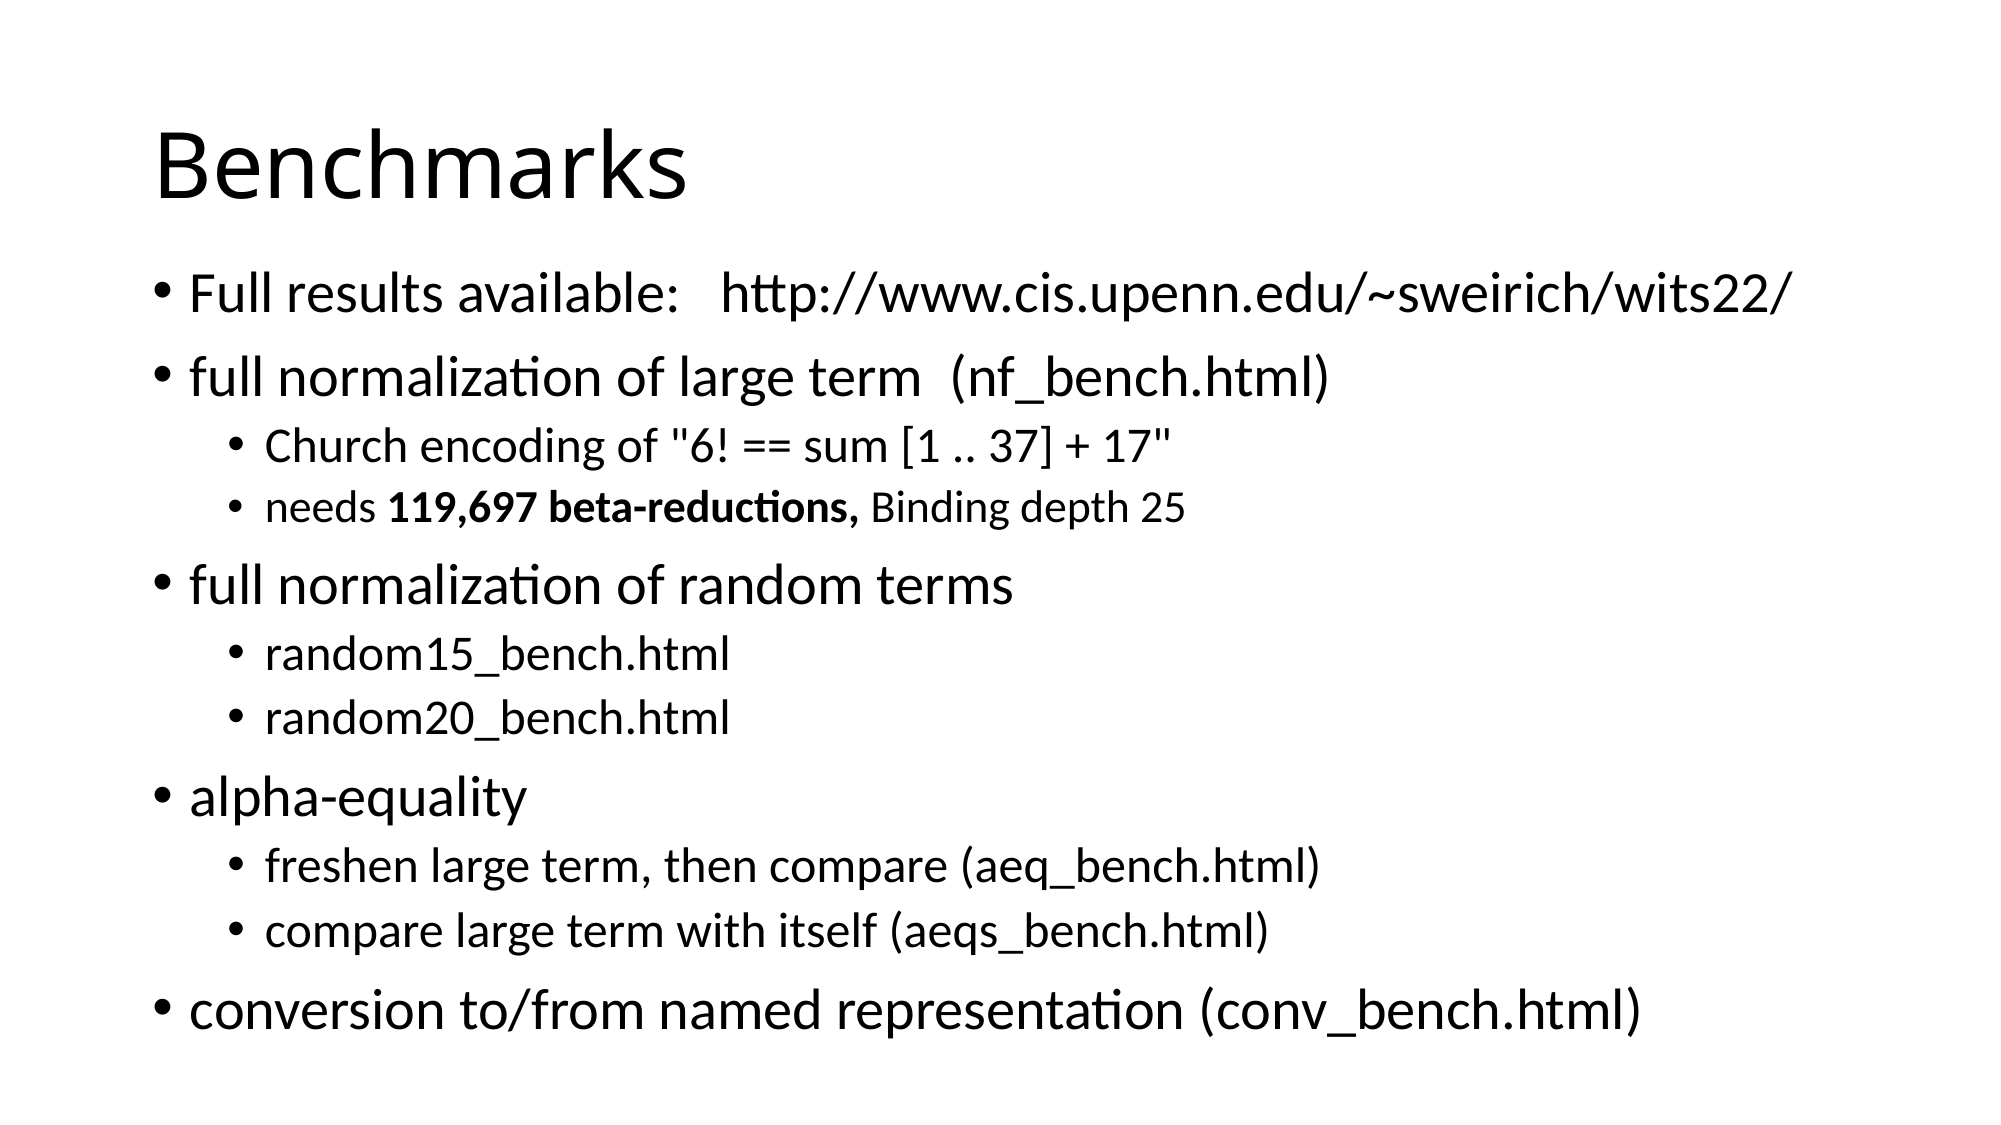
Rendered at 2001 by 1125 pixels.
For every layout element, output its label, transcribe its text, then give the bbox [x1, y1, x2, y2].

list Full results available: http://www.cis.upenn.edu/~sweirich/wits22/ full normalization of large term (nf_bench.html) Church encoding of "6! == sum [1 .. 37] + 17" needs 119,697 beta-reductions, Binding depth 25 full normalization of random terms random15_bench.html random20_bench.html alpha-equality freshen large term, then compare (aeq_bench.html) compare large term with itself (aeqs_bench.html) conversion to/from named representation (conv_bench.html) [137, 254, 1863, 1014]
title Benchmarks [137, 59, 1863, 254]
